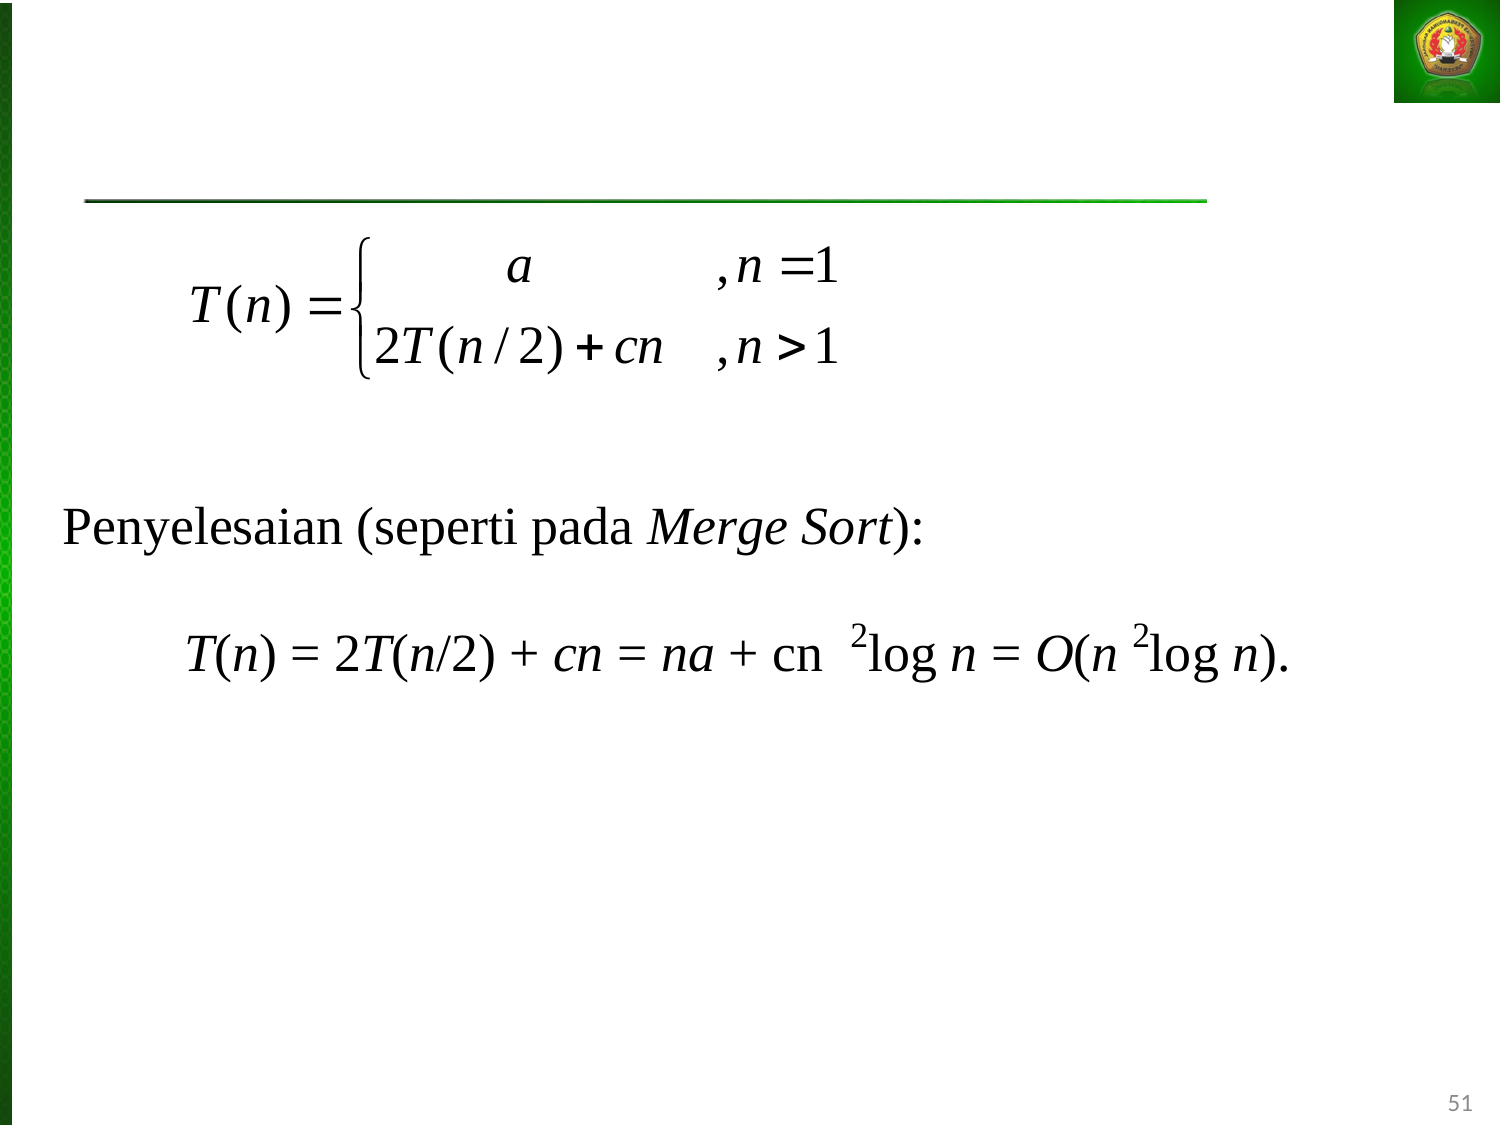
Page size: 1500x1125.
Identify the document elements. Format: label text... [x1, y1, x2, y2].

slide_number 51 [1148, 1078, 1489, 1125]
picture [1394, 0, 1500, 103]
picture [0, 3, 12, 1125]
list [62, 187, 1500, 817]
